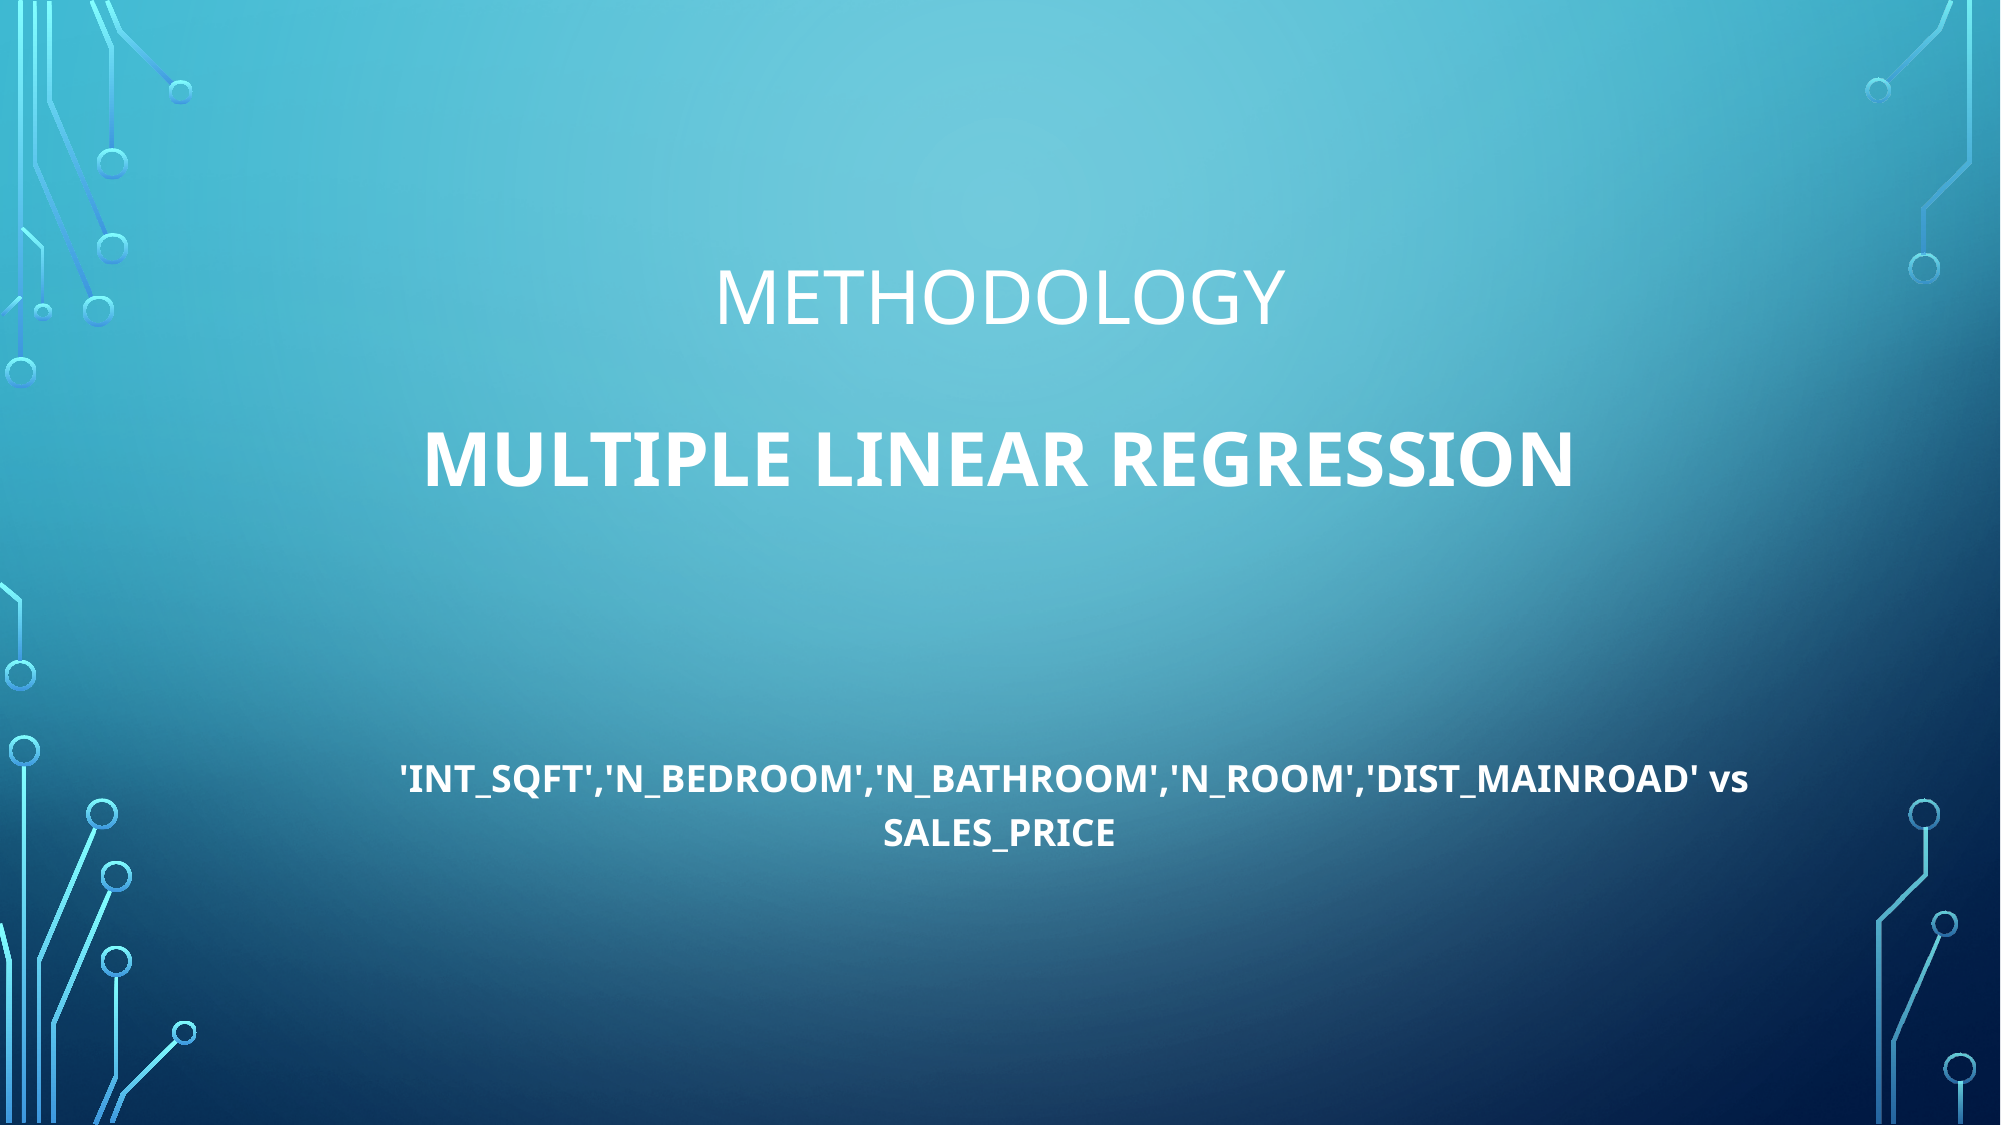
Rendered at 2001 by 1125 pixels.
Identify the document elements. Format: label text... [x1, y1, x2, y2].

title Methodology Multiple linear regression [187, 99, 1813, 663]
list 'INT_SQFT','N_BEDROOM','N_BATHROOM','N_ROOM','DIST_MAINROAD' vs SALES_PRICE [187, 725, 1812, 950]
